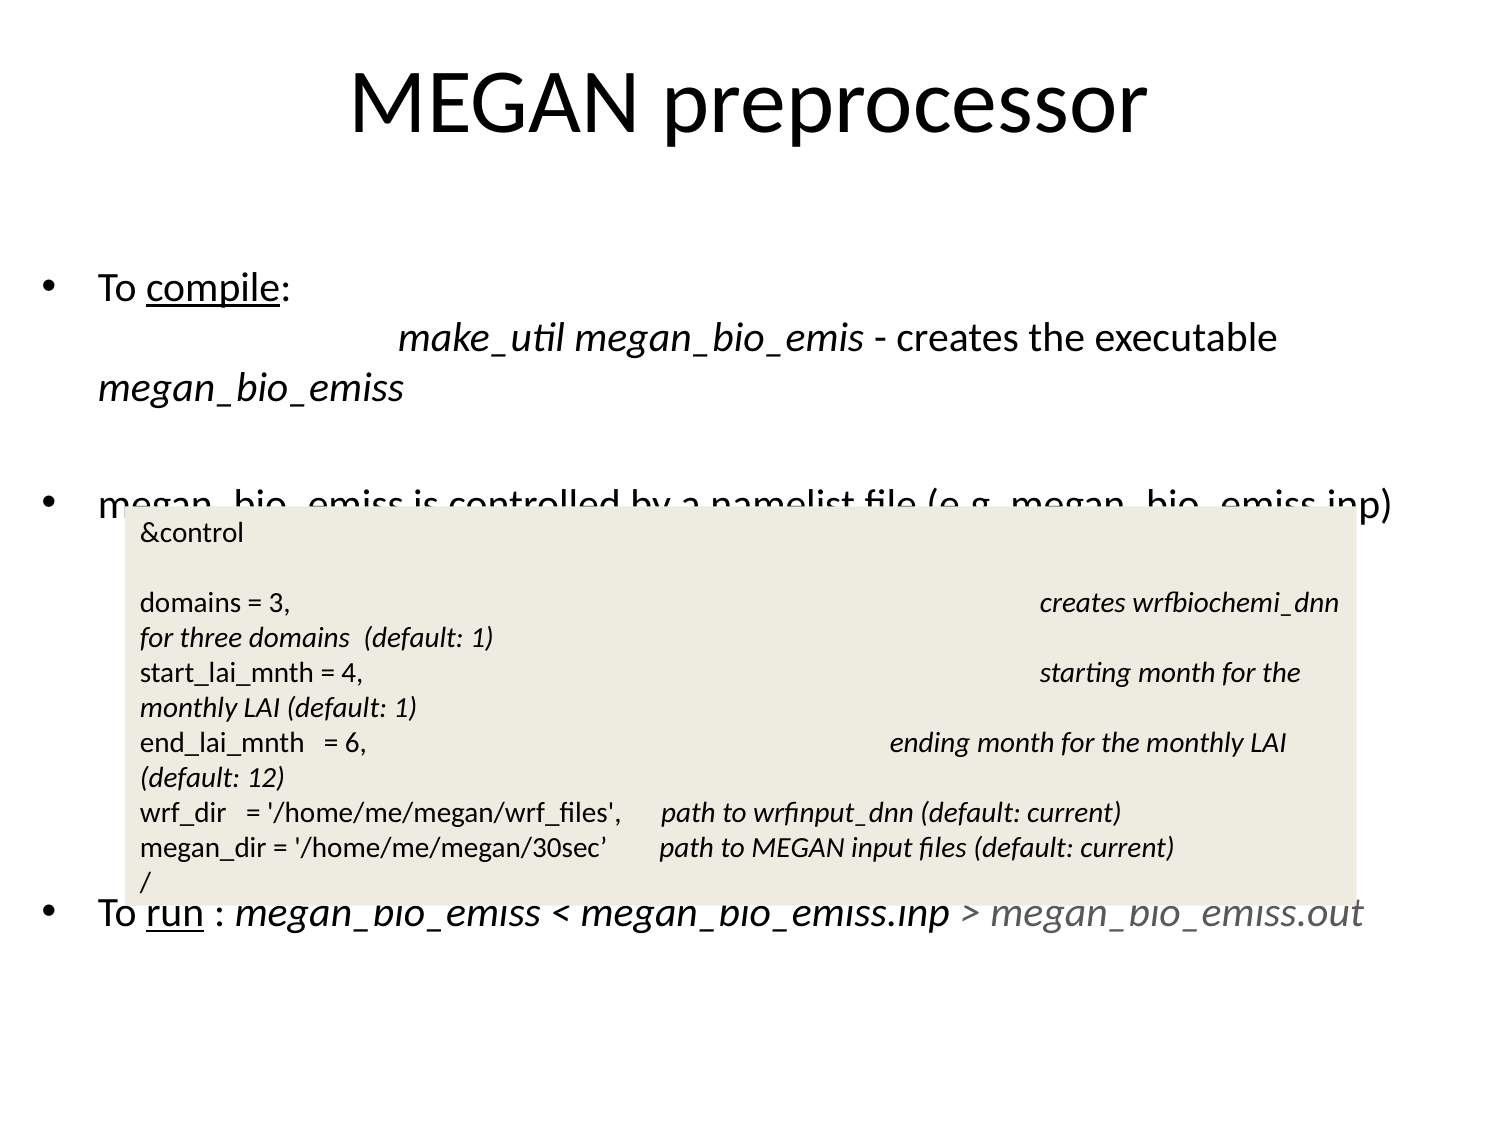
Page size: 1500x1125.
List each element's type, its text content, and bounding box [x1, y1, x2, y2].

text_box &control domains = 3, creates wrfbiochemi_dnn for three domains (default: 1) start_lai_mnth = 4, starting month for the monthly LAI (default: 1) end_lai_mnth = 6, ending month for the monthly LAI (default: 12) wrf_dir = '/home/me/megan/wrf_files', path to wrfinput_dnn (default: current) megan_dir = '/home/me/megan/30sec’ path to MEGAN input files (default: current) / [125, 506, 1357, 906]
title MEGAN preprocessor [75, 1, 1425, 190]
list To compile: make_util megan_bio_emis - creates the executable megan_bio_emiss megan_bio_emiss is controlled by a namelist file (e.g. megan_bio_emiss.inp) To run : megan_bio_emiss < megan_bio_emiss.inp > megan_bio_emiss.out [26, 252, 1454, 995]
